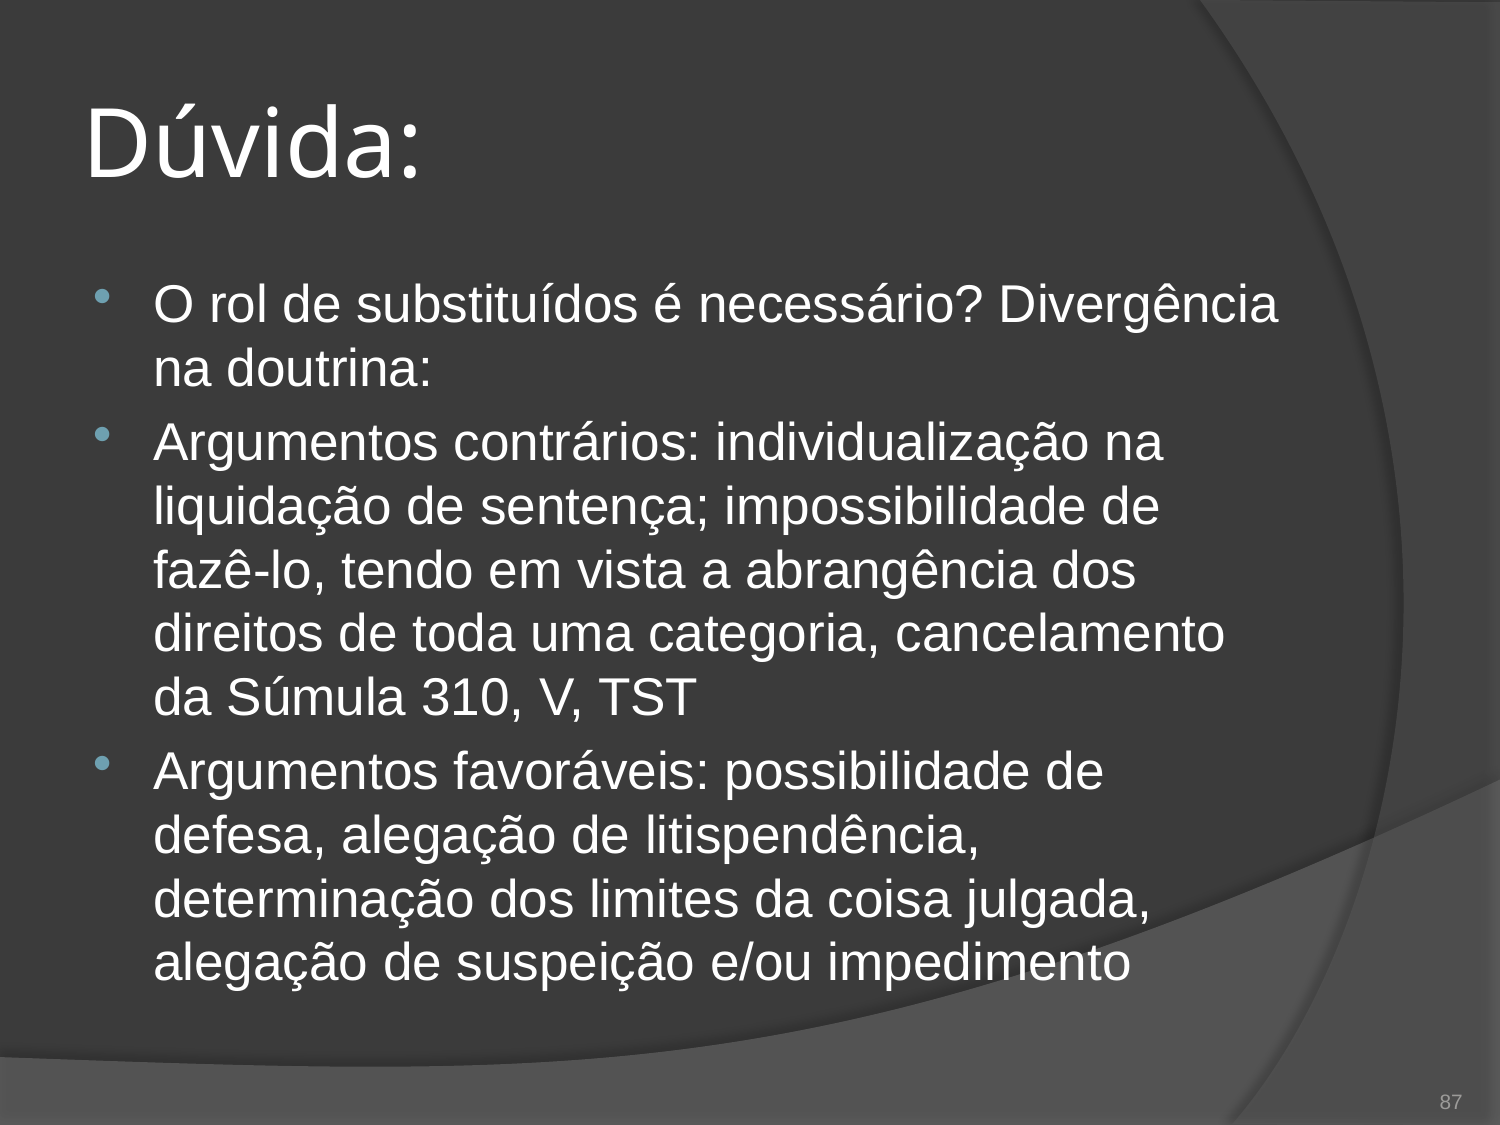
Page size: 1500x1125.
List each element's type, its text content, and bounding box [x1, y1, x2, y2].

list O rol de substituídos é necessário? Divergência na doutrina: Argumentos contrários: individualização na liquidação de sentença; impossibilidade de fazê-lo, tendo em vista a abrangência dos direitos de toda uma categoria, cancelamento da Súmula 310, V, TST Argumentos favoráveis: possibilidade de defesa, alegação de litispendência, determinação dos limites da coisa julgada, alegação de suspeição e/ou impedimento [75, 262, 1300, 1005]
slide_number 87 [1337, 1053, 1463, 1114]
title Dúvida: [75, 45, 1300, 233]
